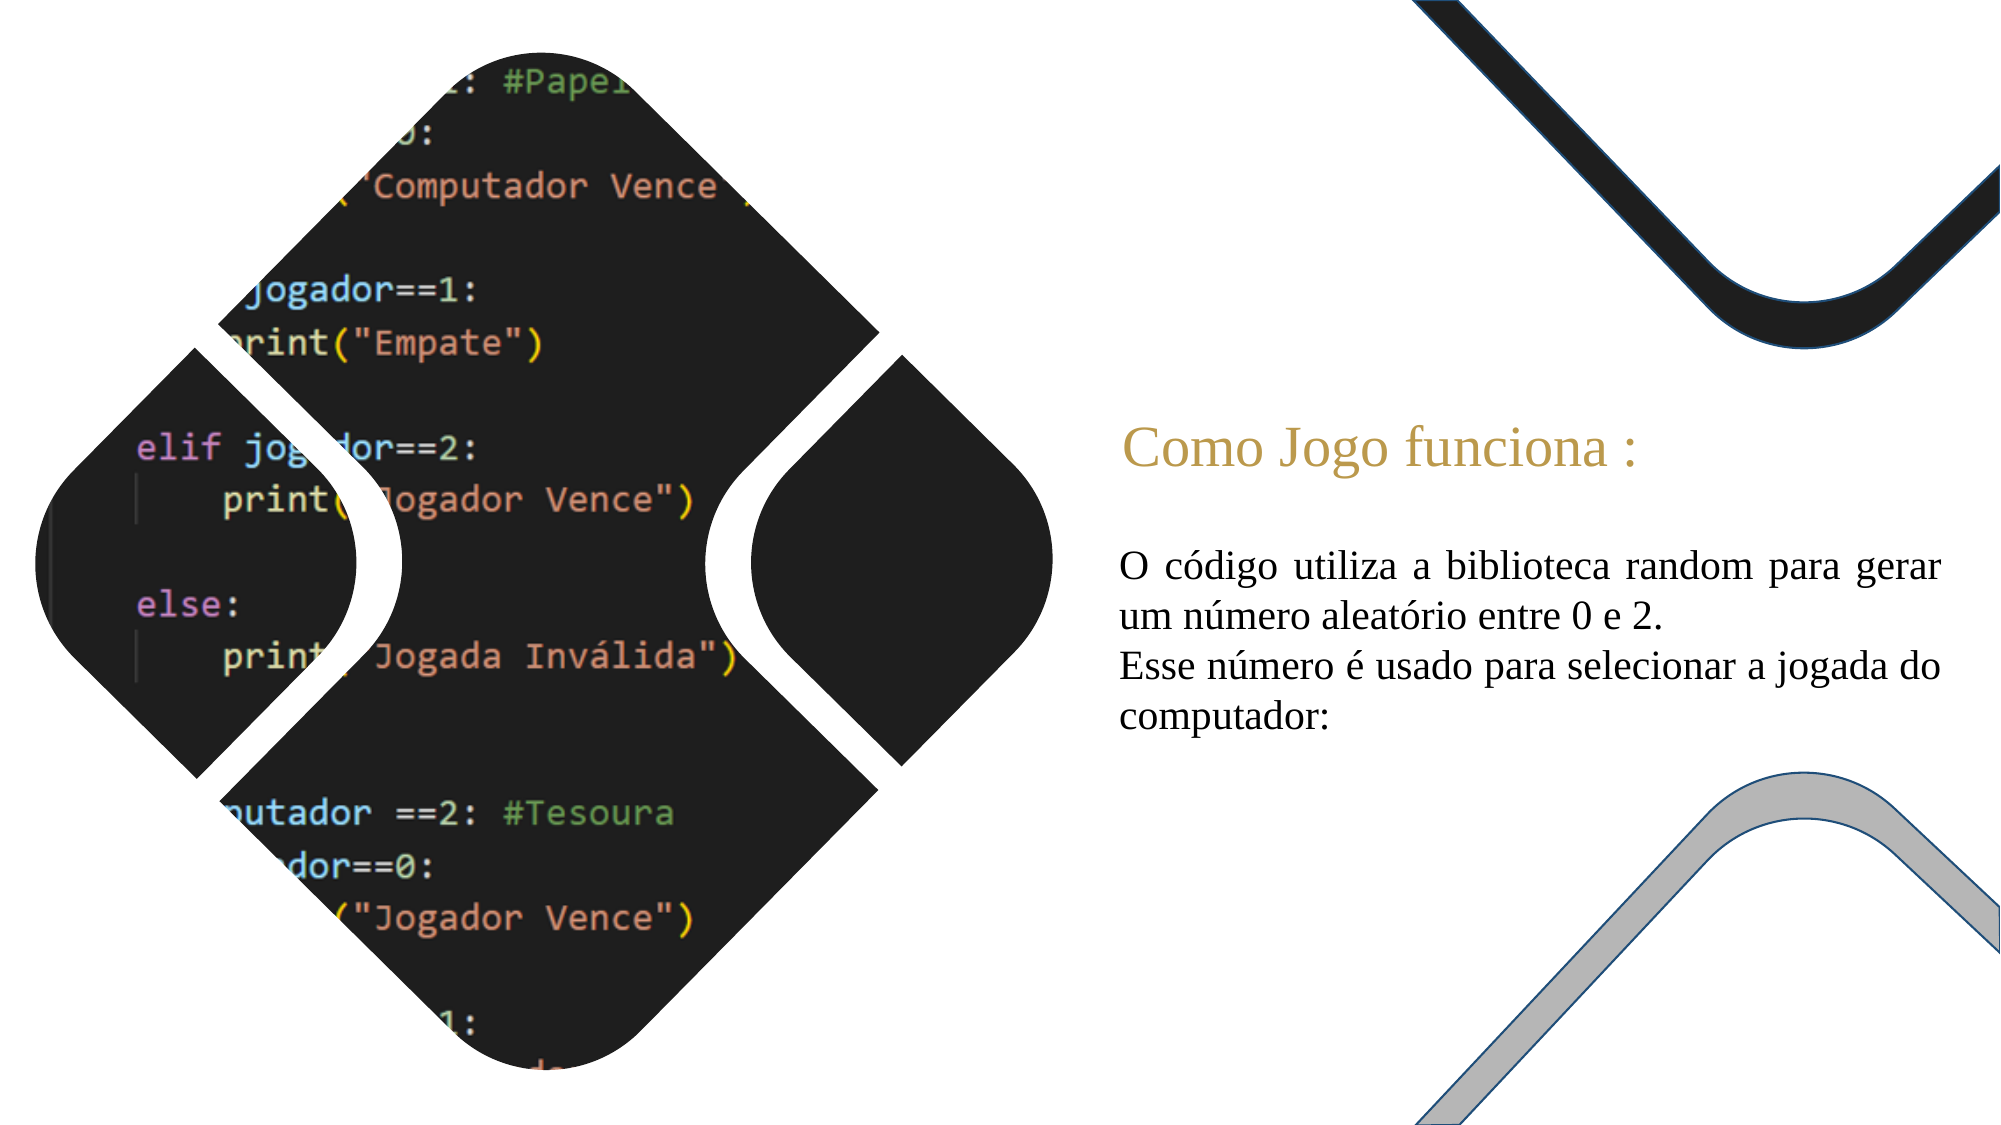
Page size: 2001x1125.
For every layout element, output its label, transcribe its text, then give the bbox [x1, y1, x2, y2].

picture [35, 52, 1053, 1071]
text_box Como Jogo funciona : [1107, 400, 1675, 486]
text_box [1411, 0, 2000, 350]
text_box O código utiliza a biblioteca random para gerar um número aleatório entre 0 e 2. Esse número é usado para selecionar a jogada do computador: [1104, 530, 1958, 746]
text_box [1414, 771, 2000, 1125]
